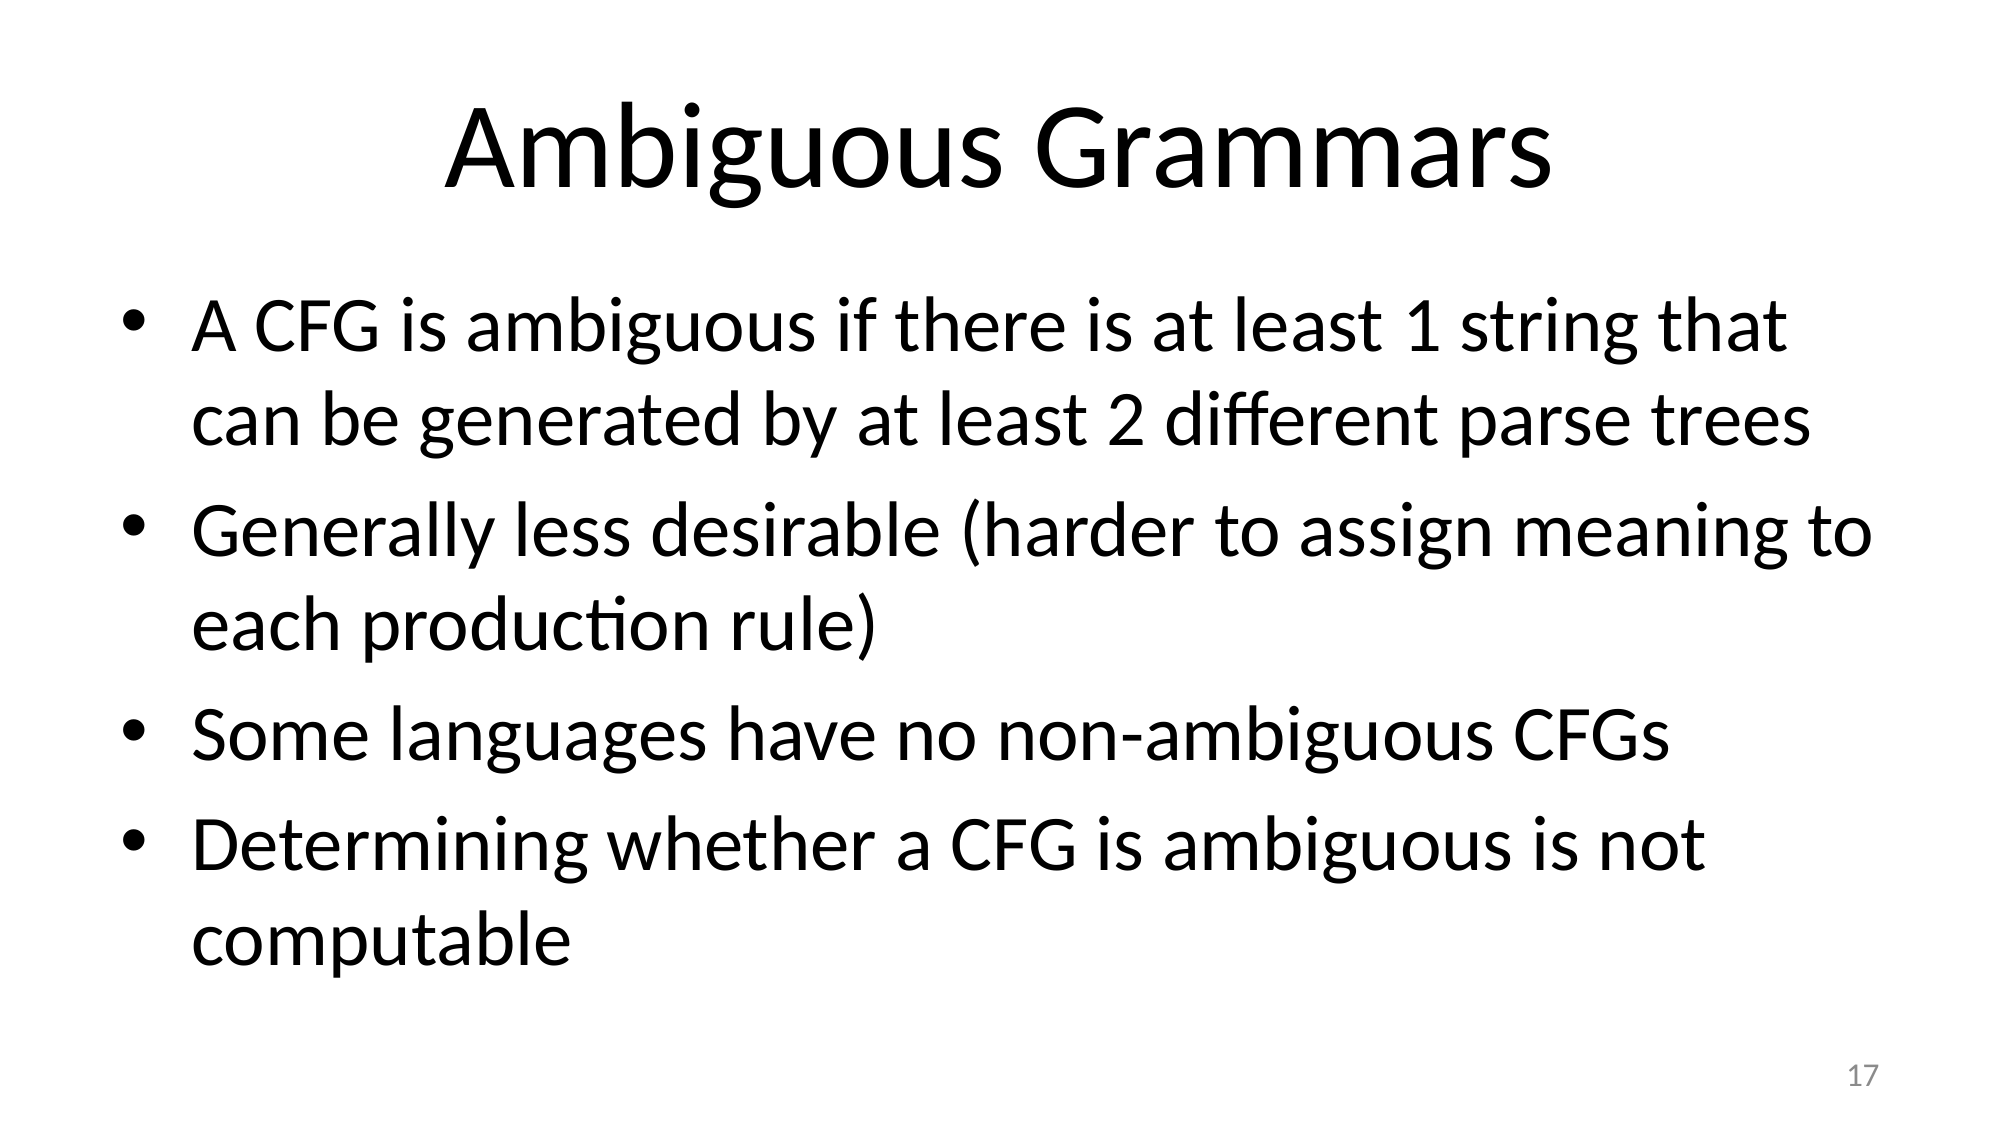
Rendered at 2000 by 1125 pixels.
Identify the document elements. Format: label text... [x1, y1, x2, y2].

list A CFG is ambiguous if there is at least 1 string that can be generated by at least 2 different parse trees Generally less desirable (harder to assign meaning to each production rule) Some languages have no non-ambiguous CFGs Determining whether a CFG is ambiguous is not computable [99, 262, 1900, 1005]
slide_number 17 [1432, 1042, 1900, 1103]
title Ambiguous Grammars [99, 45, 1900, 233]
